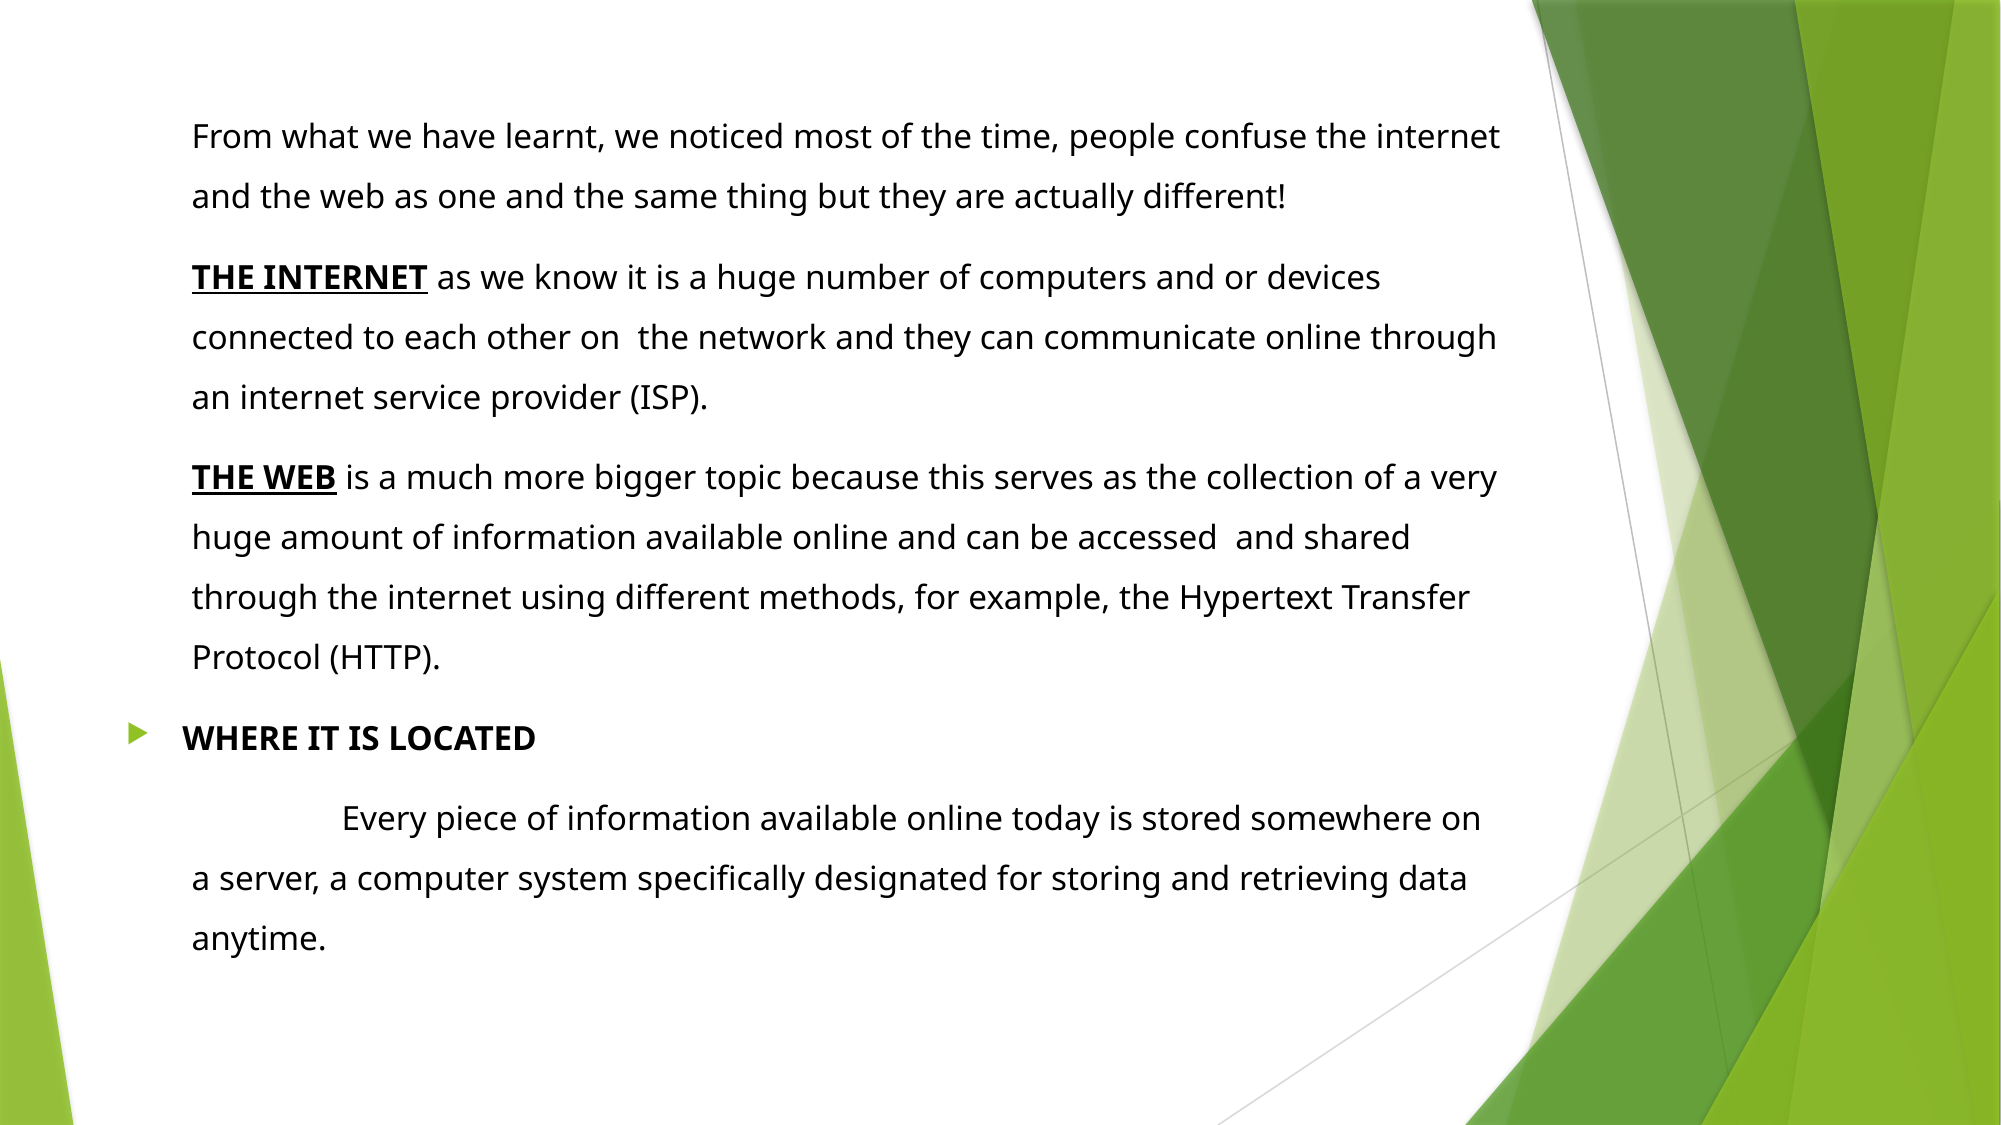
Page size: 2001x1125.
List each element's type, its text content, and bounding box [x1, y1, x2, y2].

list From what we have learnt, we noticed most of the time, people confuse the internet and the web as one and the same thing but they are actually different! THE INTERNET as we know it is a huge number of computers and or devices connected to each other on the network and they can communicate online through an internet service provider (ISP). THE WEB is a much more bigger topic because this serves as the collection of a very huge amount of information available online and can be accessed and shared through the internet using different methods, for example, the Hypertext Transfer Protocol (HTTP). WHERE IT IS LOCATED Every piece of information available online today is stored somewhere on a server, a computer system specifically designated for storing and retrieving data anytime. [111, 87, 1522, 974]
